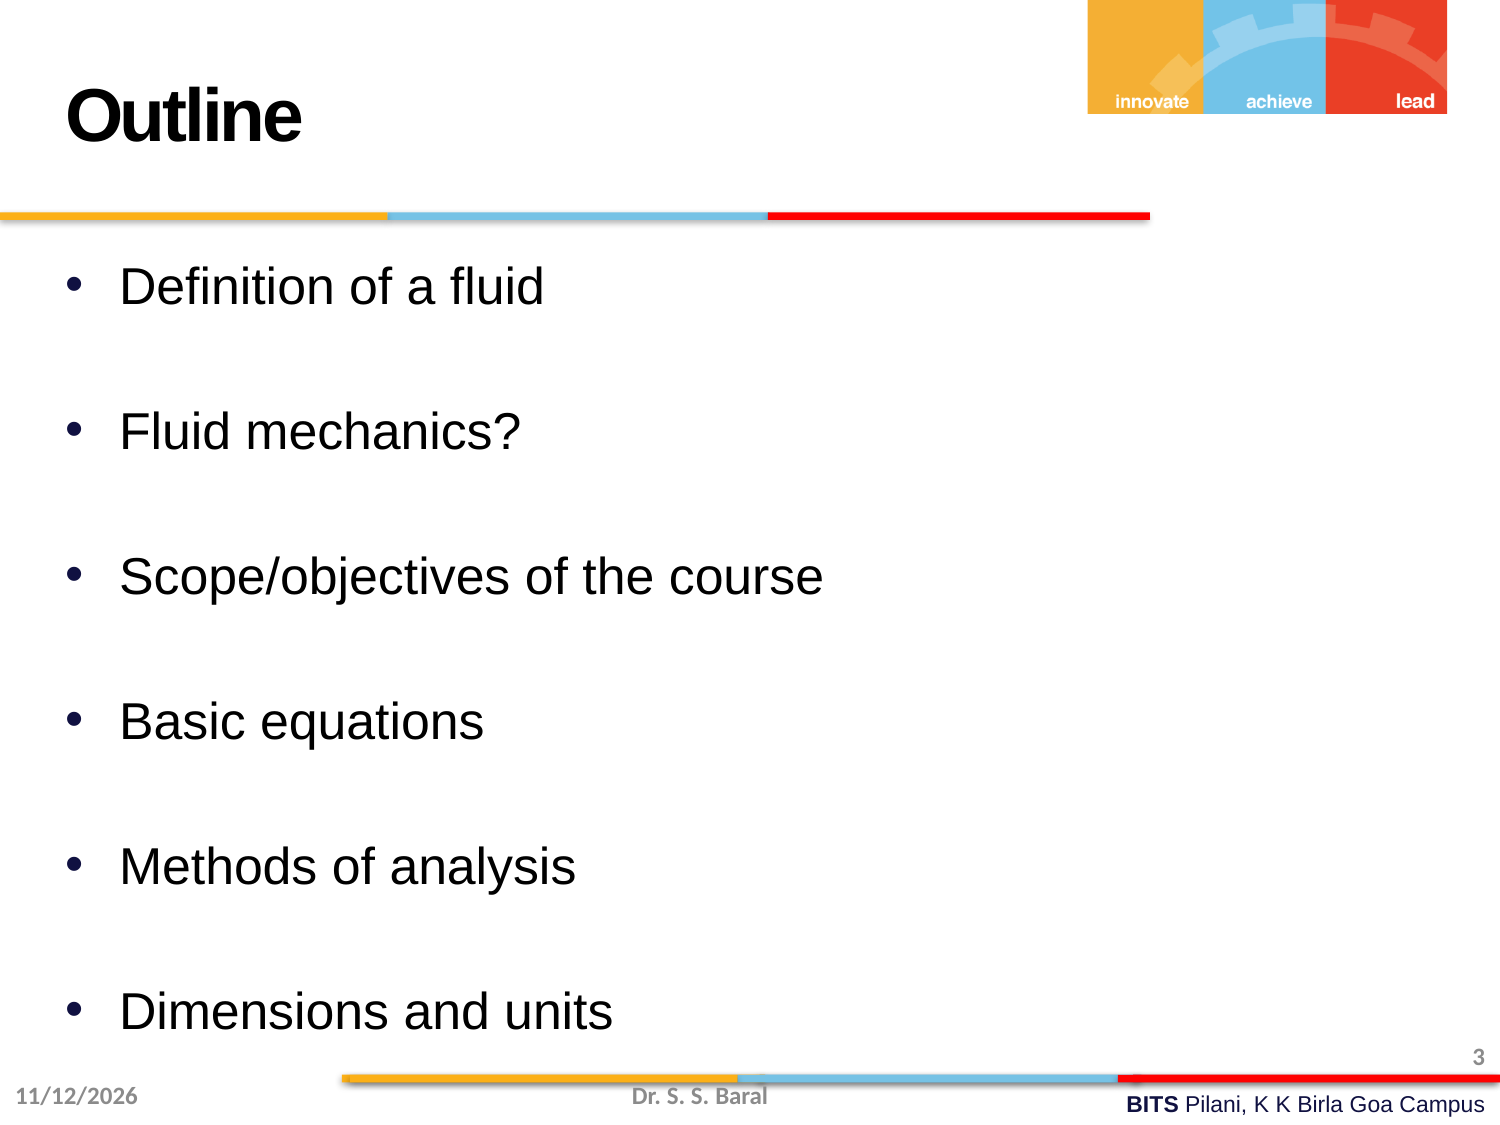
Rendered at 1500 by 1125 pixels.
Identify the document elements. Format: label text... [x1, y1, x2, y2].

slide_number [0, 1065, 350, 1125]
list Definition of a fluid Fluid mechanics? Scope/objectives of the course Basic equations Methods of analysis Dimensions and units [50, 245, 1450, 1050]
footer Dr. S. S. Baral [462, 1065, 938, 1125]
slide_number 3 [1374, 1025, 1500, 1085]
list Outline [50, 24, 1088, 213]
picture [1087, 0, 1448, 114]
